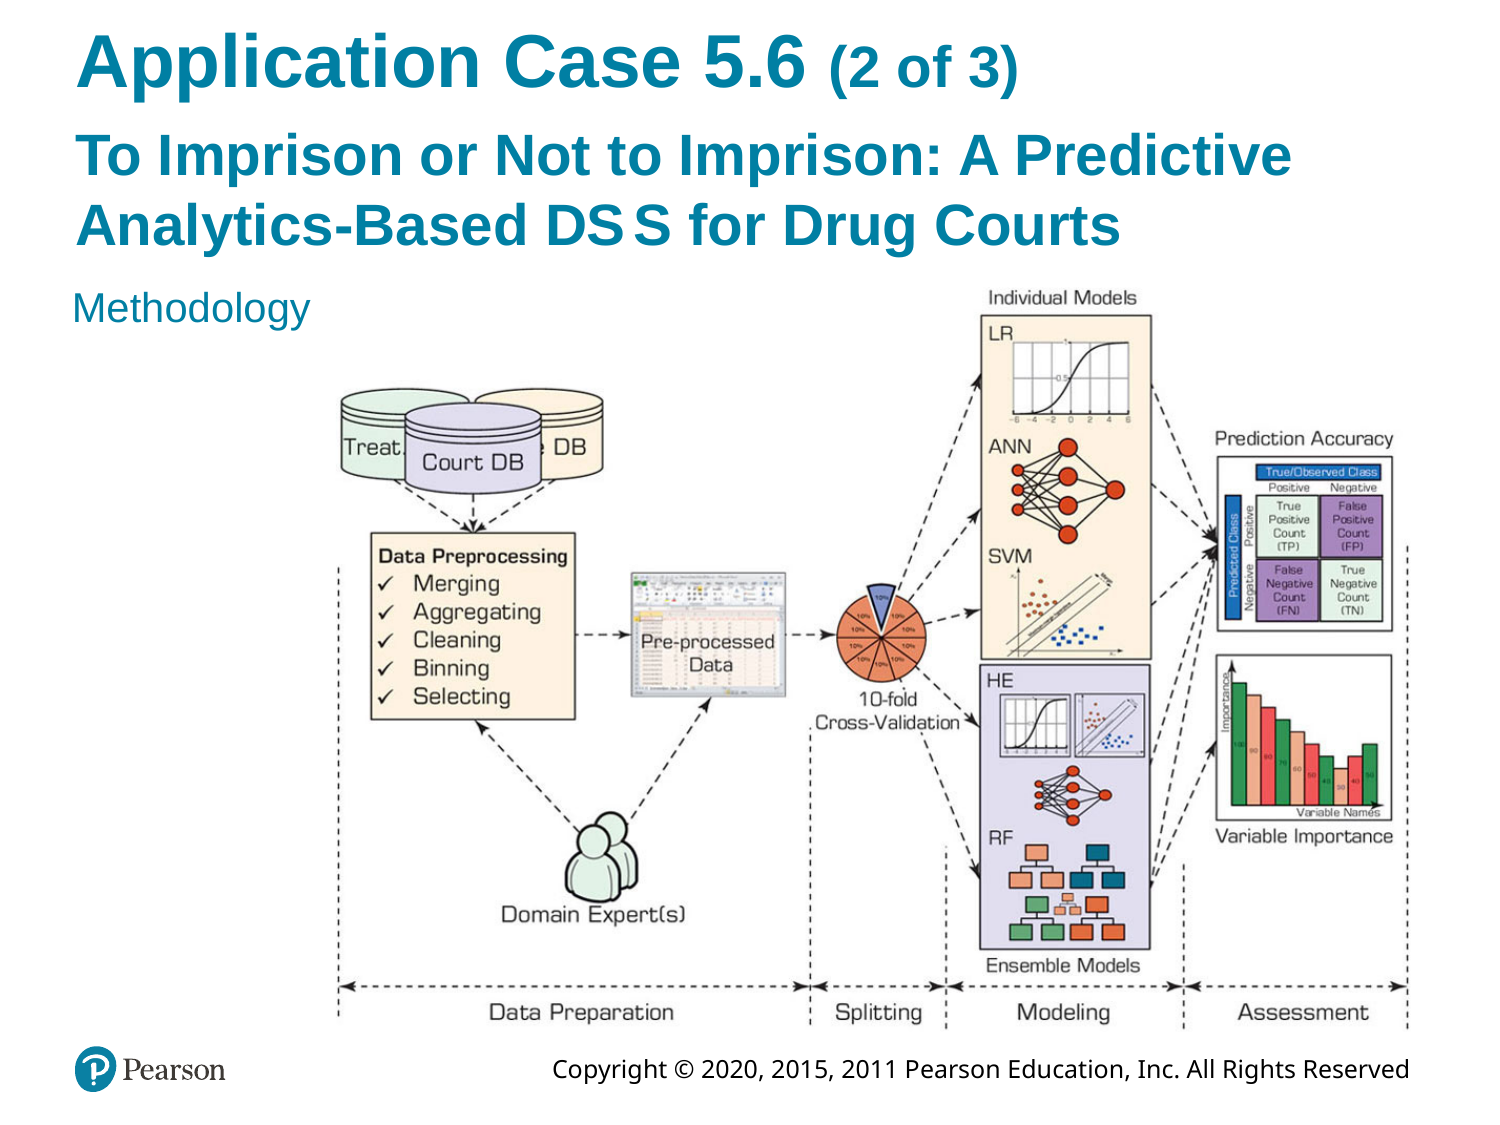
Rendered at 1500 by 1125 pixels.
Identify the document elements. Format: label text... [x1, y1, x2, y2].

list To Imprison or Not to Imprison: A Predictive Analytics-Based D S S for Drug Courts [75, 117, 1411, 755]
picture [335, 287, 1411, 1032]
list Methodology [71, 281, 322, 919]
title Application Case 5.6 (2 of 3) [75, 0, 1413, 103]
